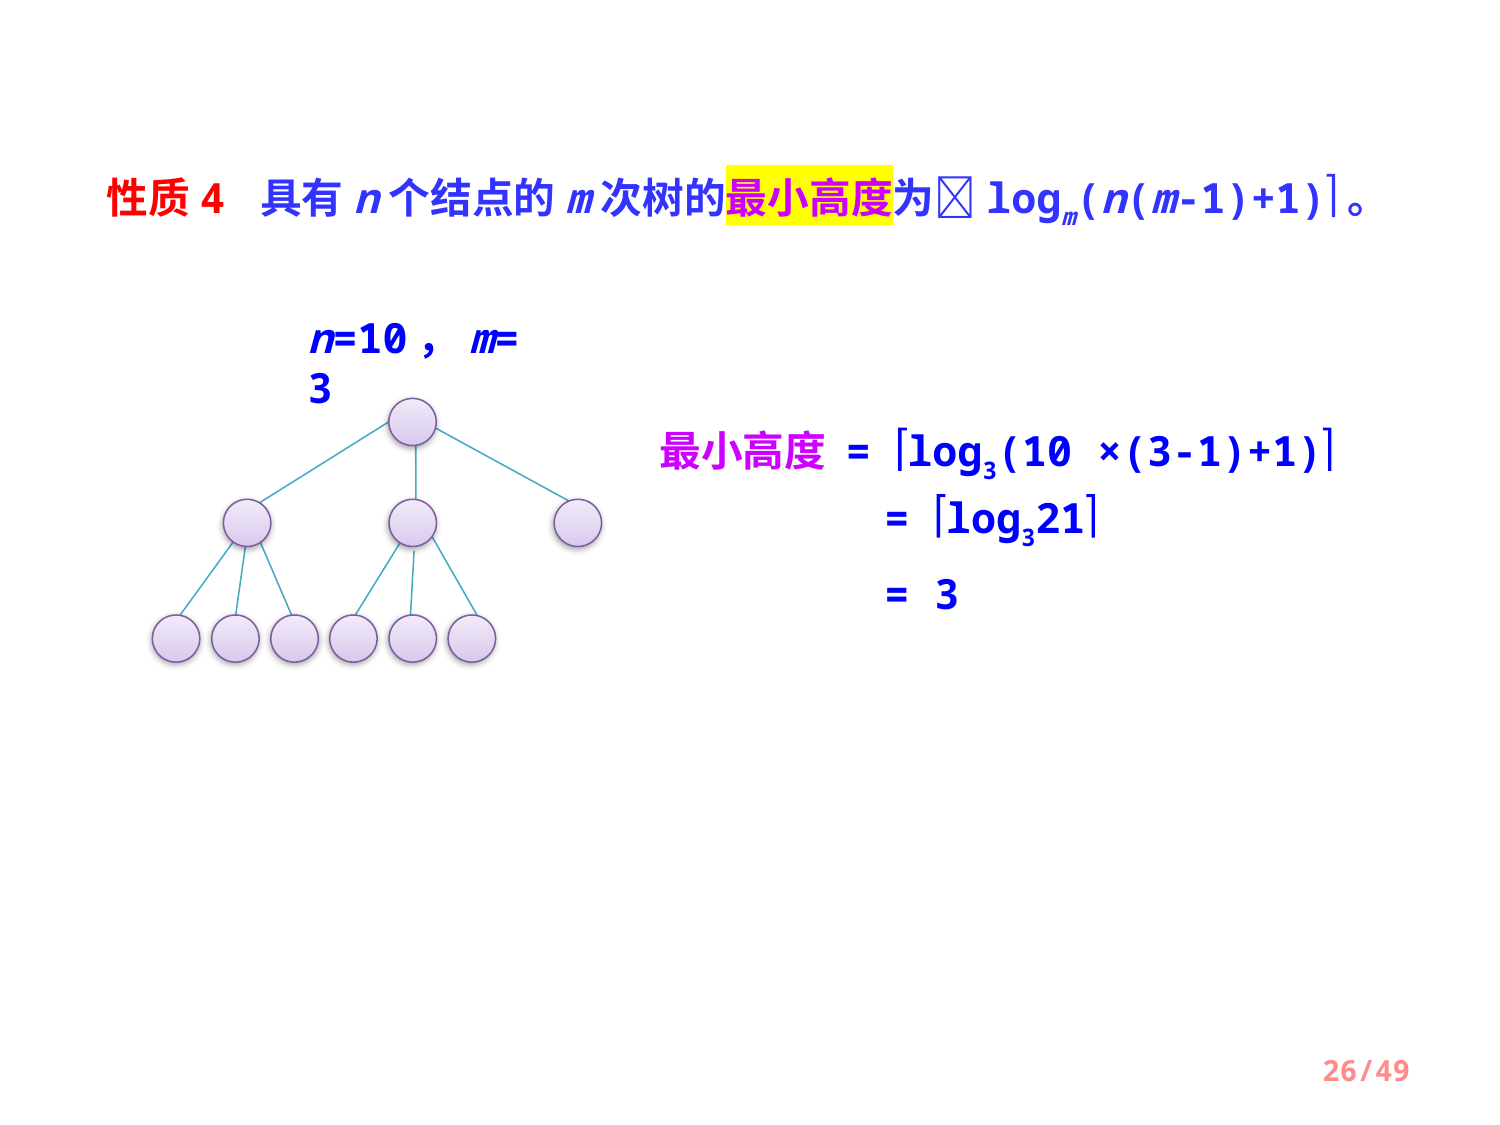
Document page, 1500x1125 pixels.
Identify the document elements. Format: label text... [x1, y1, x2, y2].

slide_number 26/49 [1074, 1042, 1425, 1103]
text_box 性质4 具有n个结点的m次树的最小高度为logm(n(m-1)+1)。 [91, 152, 1500, 238]
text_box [152, 304, 1430, 663]
